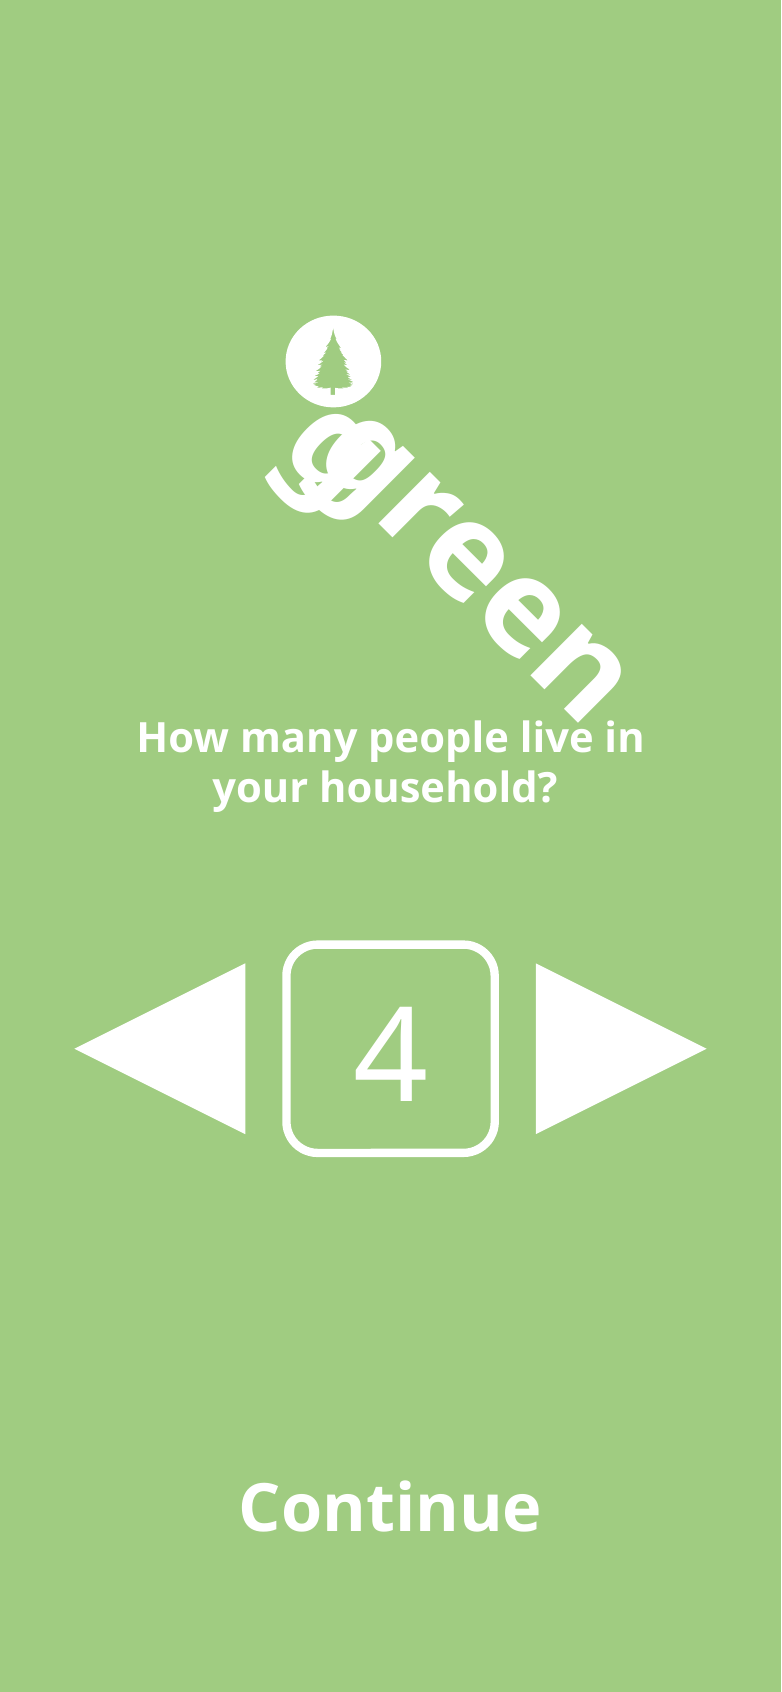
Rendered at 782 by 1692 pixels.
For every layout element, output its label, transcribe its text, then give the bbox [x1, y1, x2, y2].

text_box Continue [152, 1458, 629, 1551]
text_box [74, 963, 246, 1135]
text_box [535, 963, 707, 1135]
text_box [240, 337, 591, 662]
text_box How many people live in your household? [117, 704, 664, 817]
text_box [292, 315, 374, 337]
text_box 4 [286, 944, 495, 1153]
